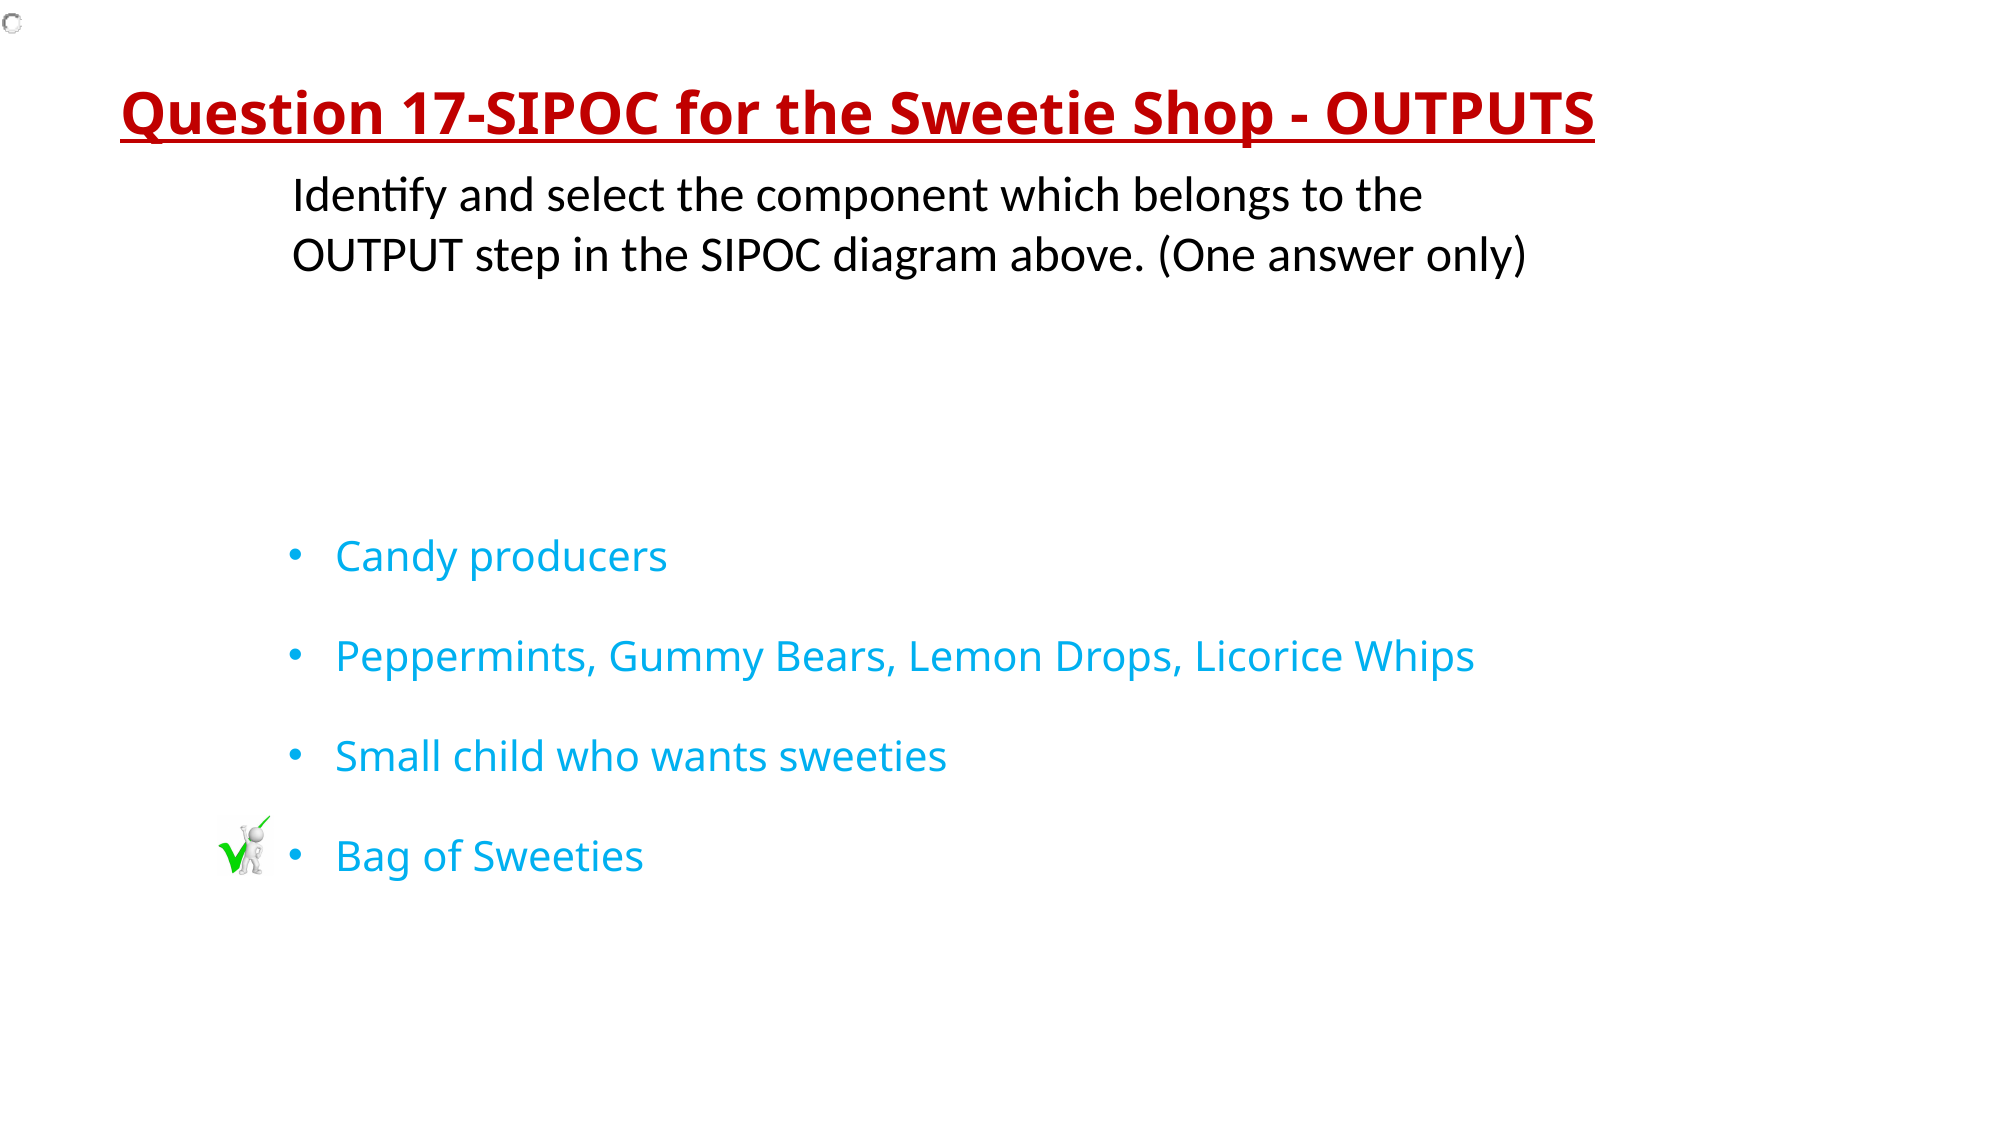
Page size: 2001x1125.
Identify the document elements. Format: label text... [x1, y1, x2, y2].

text_box Identify and select the component which belongs to the OUTPUT step in the SIPOC diagram above. (One answer only) [277, 154, 1553, 290]
picture [0, 0, 225, 50]
picture [217, 815, 274, 876]
text_box Question 17-SIPOC for the Sweetie Shop - OUTPUTS [105, 68, 1610, 154]
text_box Candy producers Peppermints, Gummy Bears, Lemon Drops, Licorice Whips Small child who wants sweeties Bag of Sweeties [273, 471, 1727, 887]
